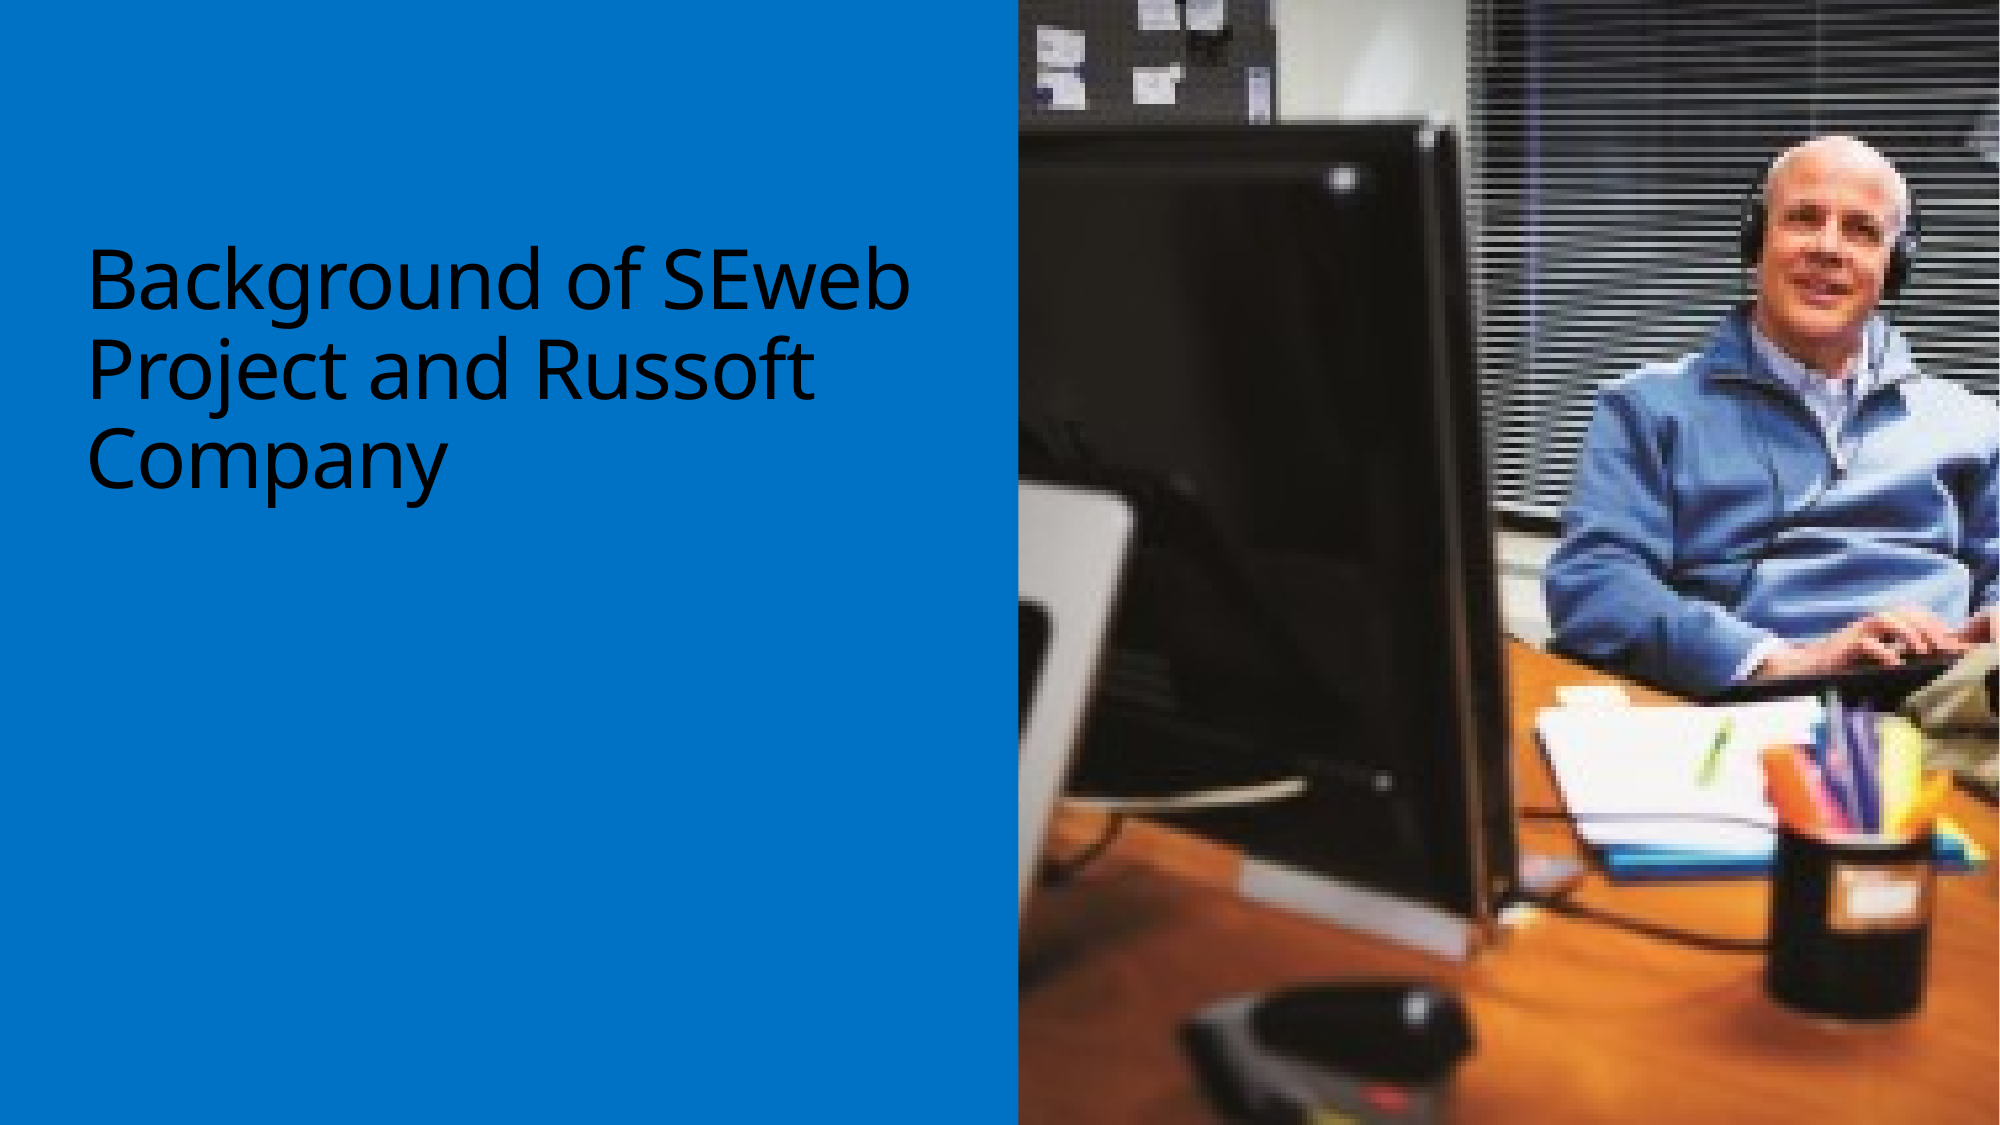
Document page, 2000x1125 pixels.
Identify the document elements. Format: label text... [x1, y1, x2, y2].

list Background of SEweb Project and Russoft Company [85, 237, 977, 431]
picture [1018, 0, 2000, 1125]
